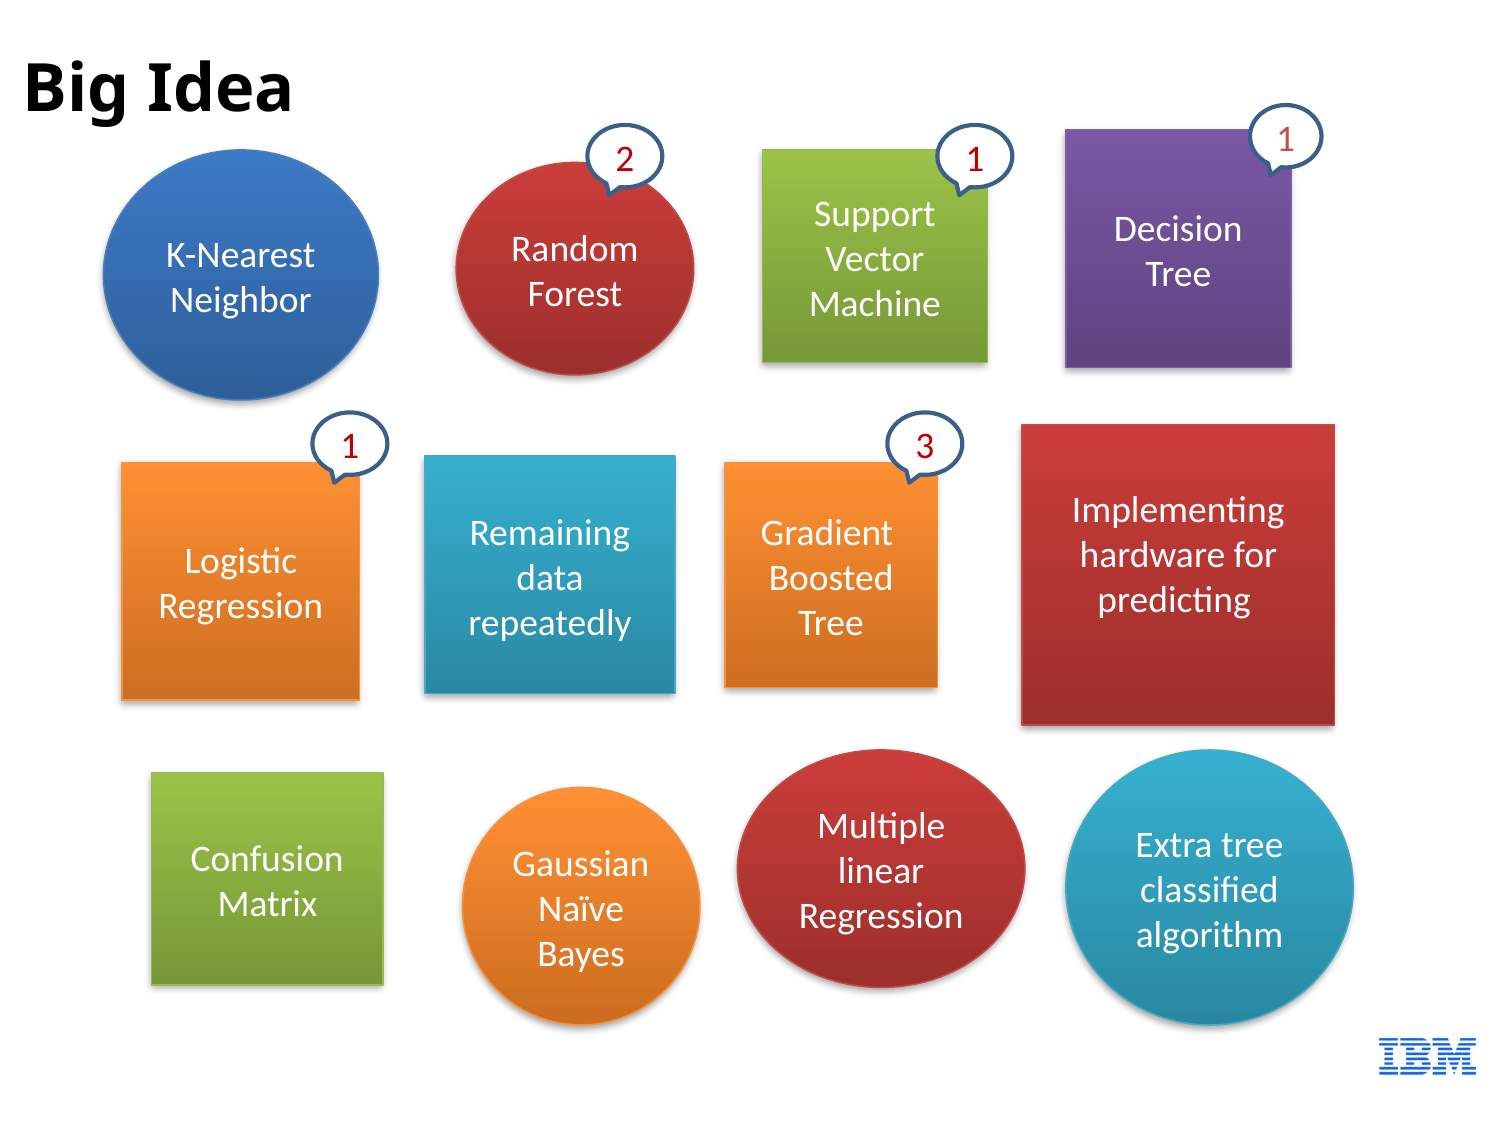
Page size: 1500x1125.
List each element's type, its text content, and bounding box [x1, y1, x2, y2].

text_box Remaining data repeatedly [424, 455, 676, 694]
text_box 1 [935, 122, 1015, 198]
text_box Decision Tree [1065, 129, 1292, 368]
text_box Random Forest [455, 161, 695, 376]
text_box 1 [310, 410, 390, 485]
text_box 2 [585, 122, 665, 198]
text_box Multiple linear Regression [736, 749, 1026, 989]
picture [1354, 987, 1500, 1125]
text_box Support Vector Machine [762, 149, 988, 363]
text_box 1 [1247, 102, 1324, 178]
text_box Gradient Boosted Tree [724, 462, 938, 688]
text_box Logistic Regression [121, 462, 360, 701]
text_box Extra tree classified algorithm [1065, 749, 1355, 1026]
text_box Gaussian Naïve Bayes [461, 786, 701, 1026]
text_box Confusion Matrix [151, 772, 384, 986]
text_box 3 [885, 410, 965, 485]
text_box Big Idea [8, 37, 311, 133]
text_box Implementing hardware for predicting [1021, 424, 1335, 726]
text_box K-Nearest Neighbor [102, 149, 380, 401]
